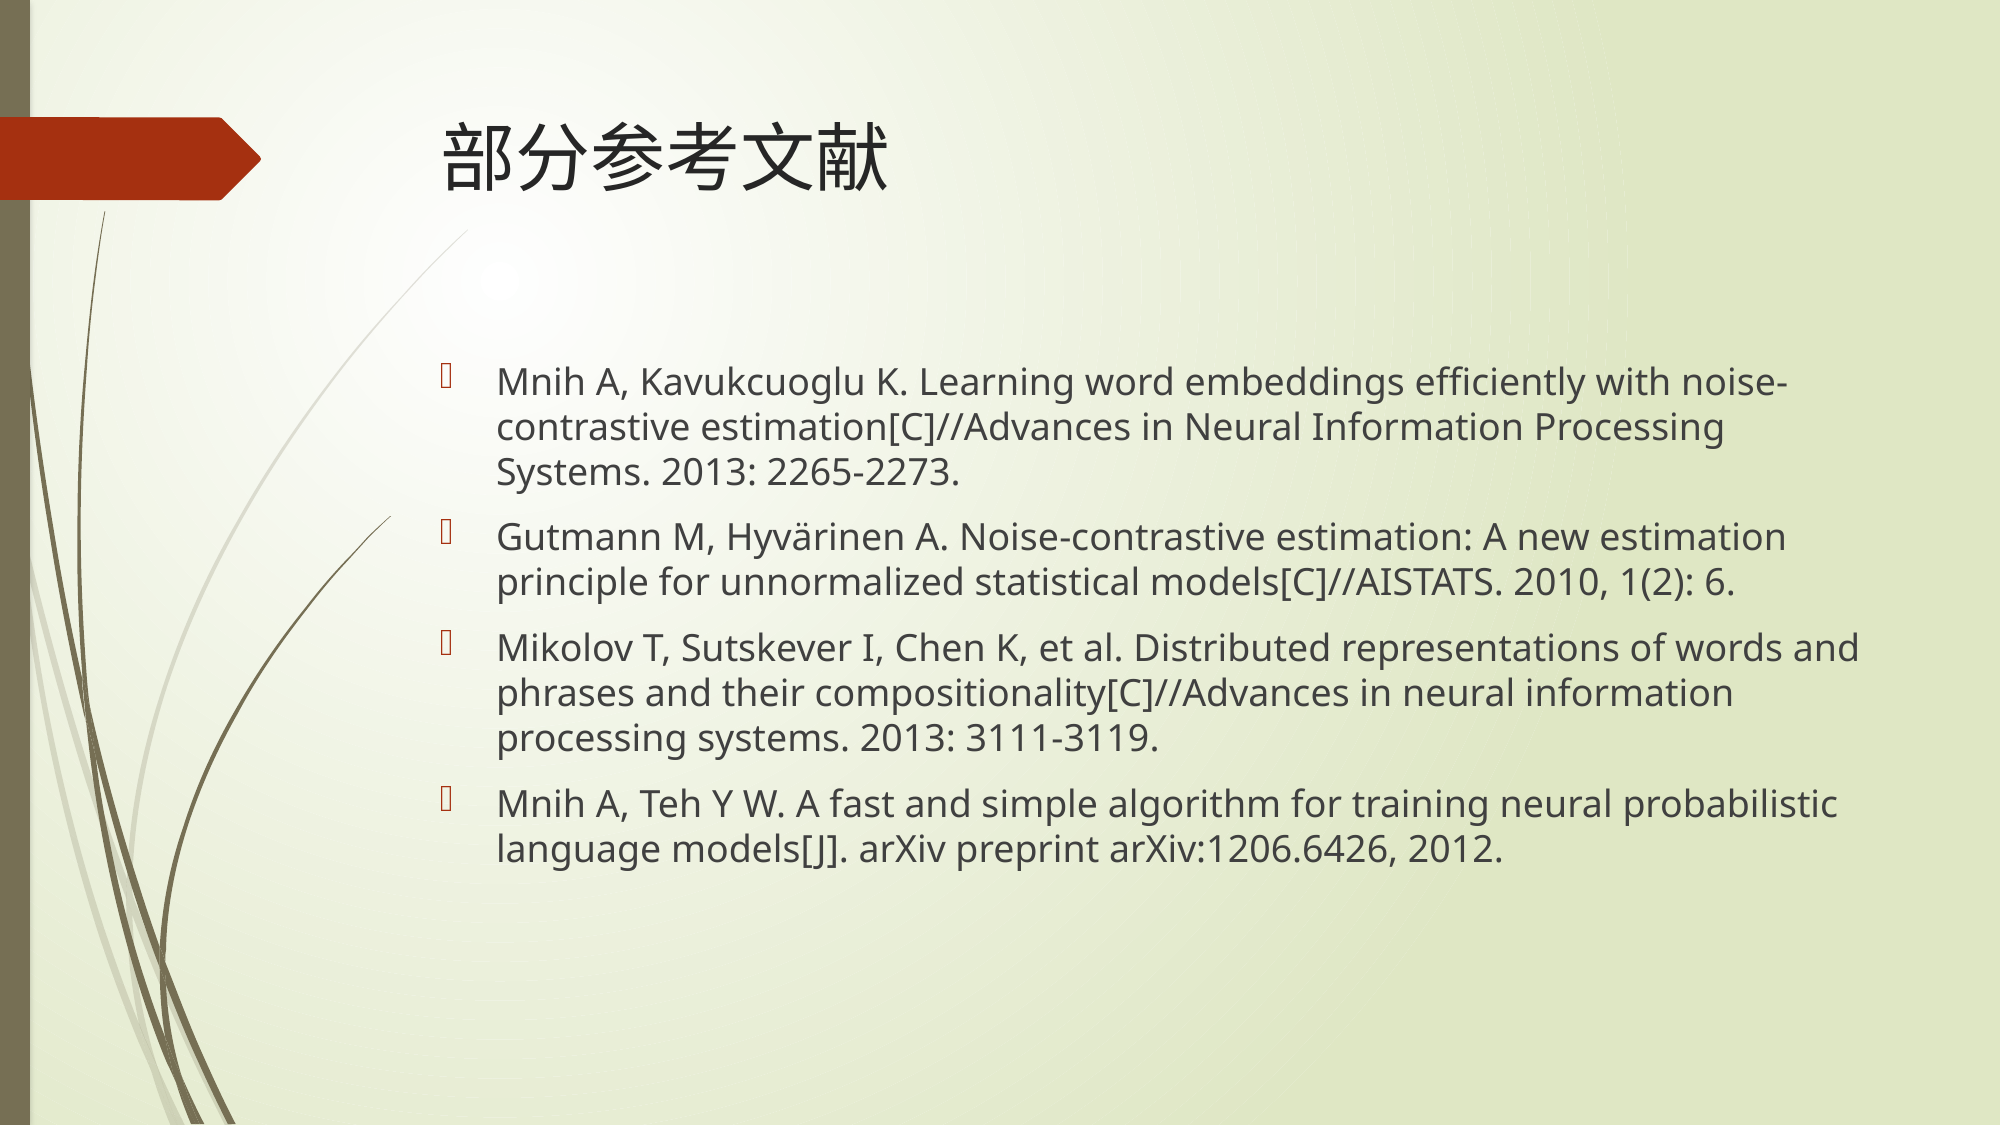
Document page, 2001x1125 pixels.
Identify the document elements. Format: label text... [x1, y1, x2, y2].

title 部分参考文献 [425, 102, 1888, 313]
list Mnih A, Kavukcuoglu K. Learning word embeddings efficiently with noise-contrastive estimation[C]//Advances in Neural Information Processing Systems. 2013: 2265-2273. Gutmann M, Hyvärinen A. Noise-contrastive estimation: A new estimation principle for unnormalized statistical models[C]//AISTATS. 2010, 1(2): 6. Mikolov T, Sutskever I, Chen K, et al. Distributed representations of words and phrases and their compositionality[C]//Advances in neural information processing systems. 2013: 3111-3119. Mnih A, Teh Y W. A fast and simple algorithm for training neural probabilistic language models[J]. arXiv preprint arXiv:1206.6426, 2012. [424, 350, 1888, 970]
